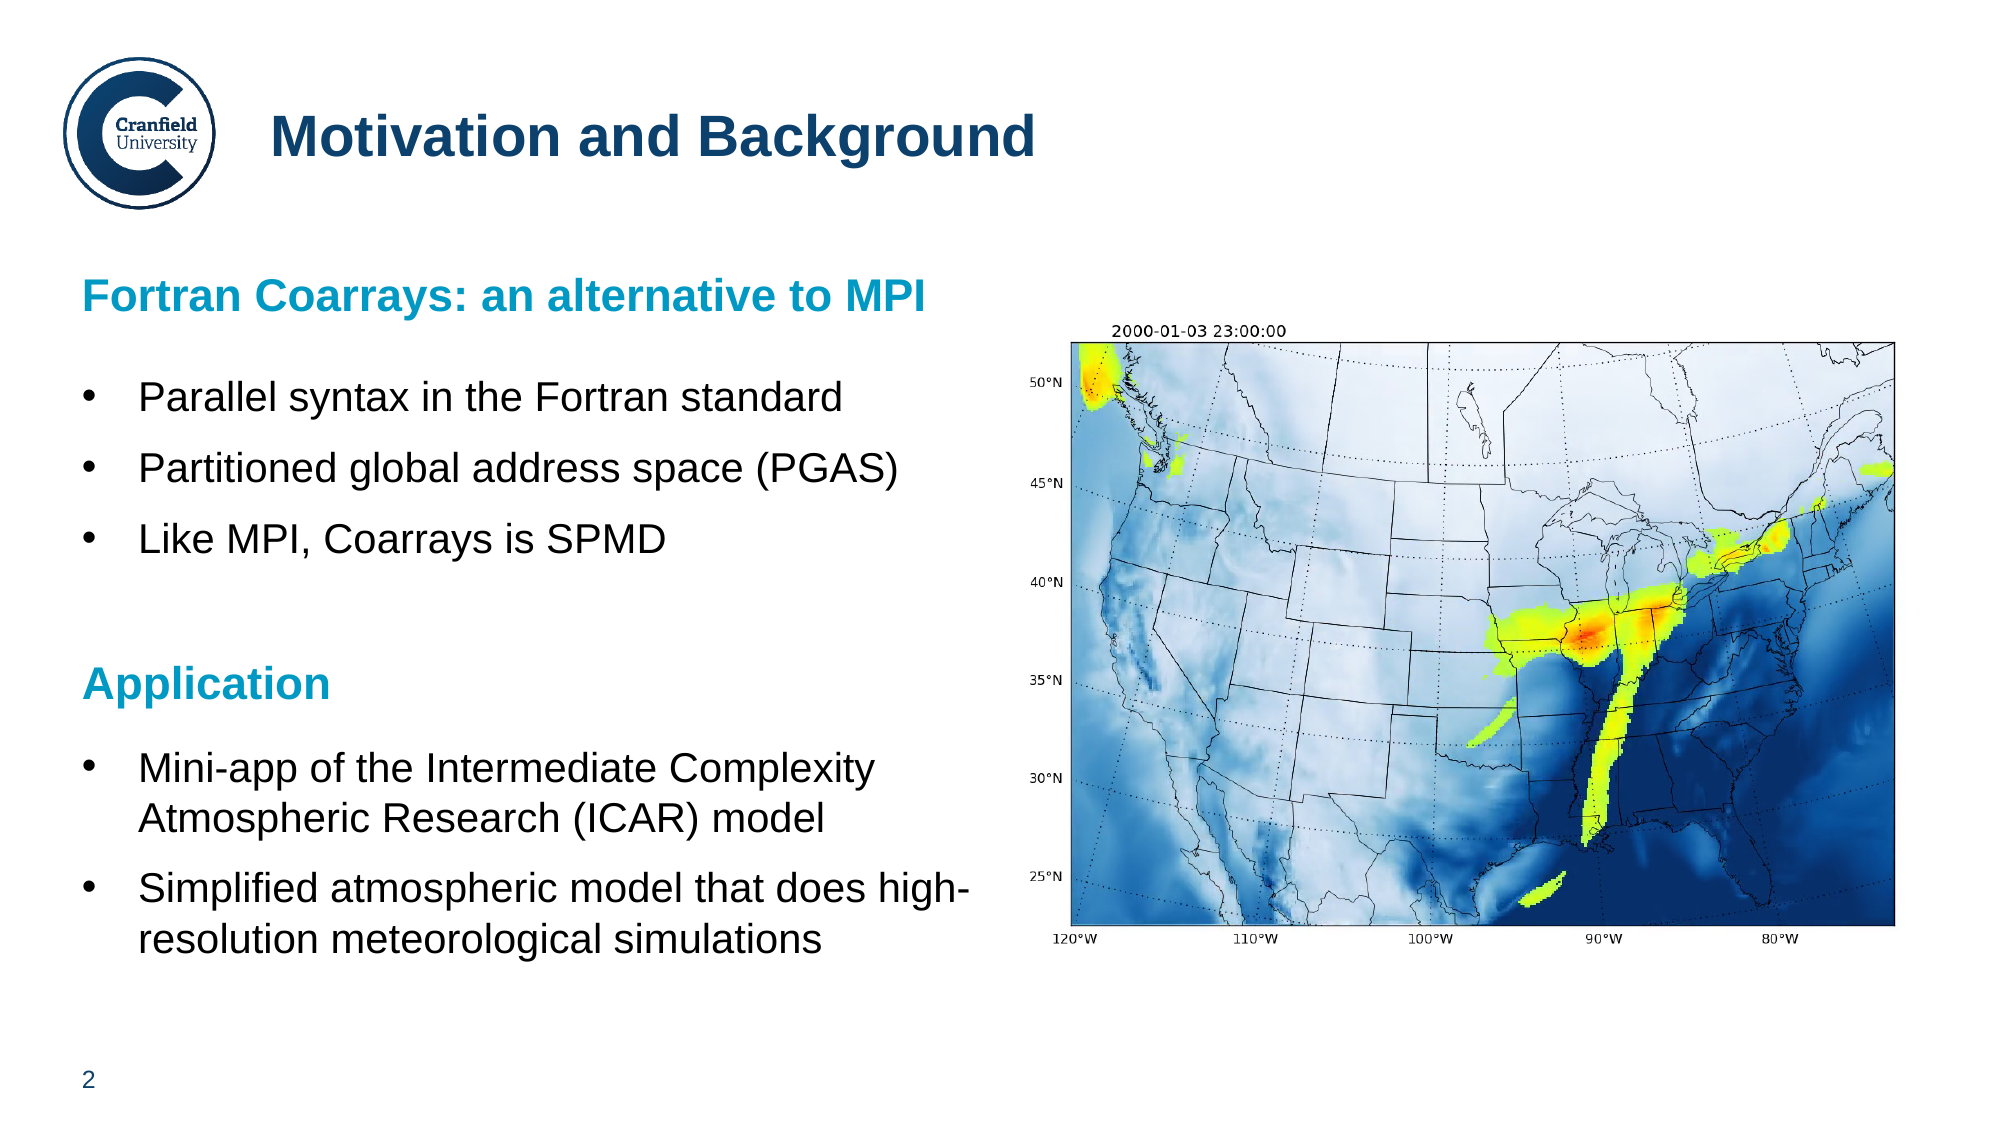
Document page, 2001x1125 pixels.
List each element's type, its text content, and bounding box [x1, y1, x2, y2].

list Motivation and Background [255, 66, 1788, 209]
list Fortran Coarrays: an alternative to MPI [66, 231, 937, 362]
text_box Mini-app of the Intermediate Complexity Atmospheric Research (ICAR) model Simplified atmospheric model that does high-resolution meteorological simulations [66, 732, 937, 985]
text_box Application [66, 620, 937, 732]
picture [59, 53, 219, 213]
picture [937, 224, 2000, 1043]
list Parallel syntax in the Fortran standard Partitioned global address space (PGAS) Like MPI, Coarrays is SPMD [66, 362, 937, 615]
